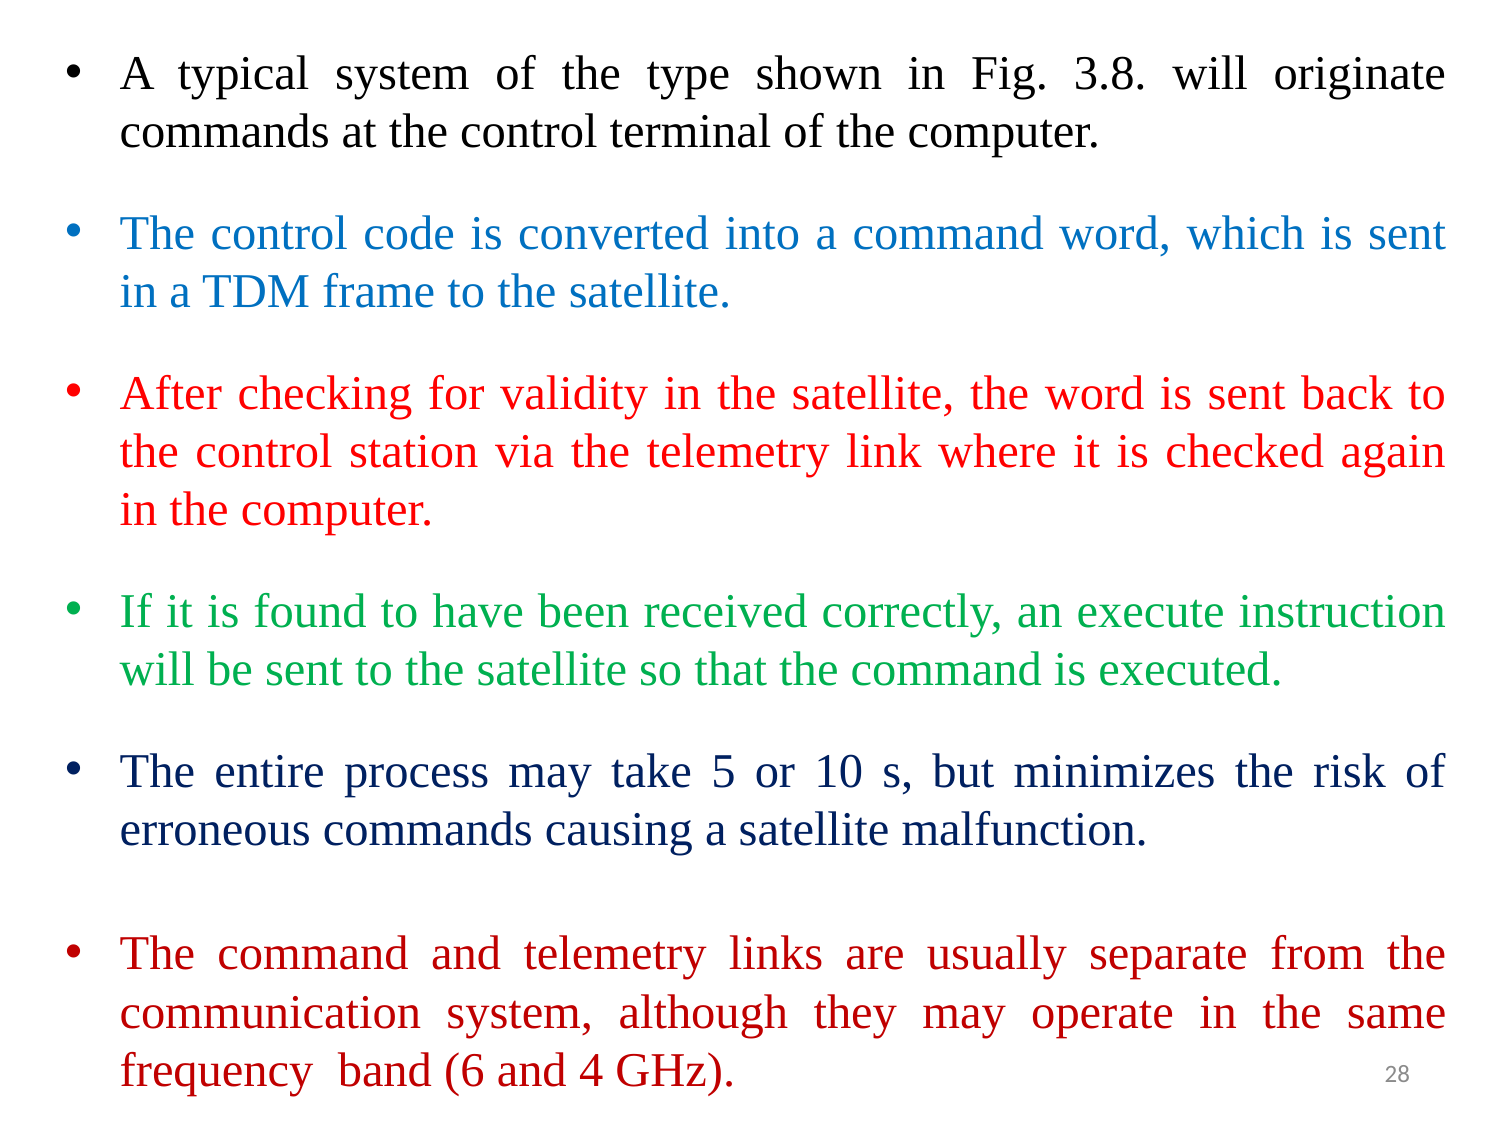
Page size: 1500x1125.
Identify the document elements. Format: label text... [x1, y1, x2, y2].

list A typical system of the type shown in Fig. 3.8. will originate commands at the control terminal of the computer. The control code is converted into a command word, which is sent in a TDM frame to the satellite. After checking for validity in the satellite, the word is sent back to the control station via the telemetry link where it is checked again in the computer. If it is found to have been received correctly, an execute instruction will be sent to the satellite so that the command is executed. The entire process may take 5 or 10 s, but minimizes the risk of erroneous commands causing a satellite malfunction. The command and telemetry links are usually separate from the communication system, although they may operate in the same frequency band (6 and 4 GHz). [50, 0, 1463, 1125]
slide_number 28 [1074, 1042, 1425, 1103]
